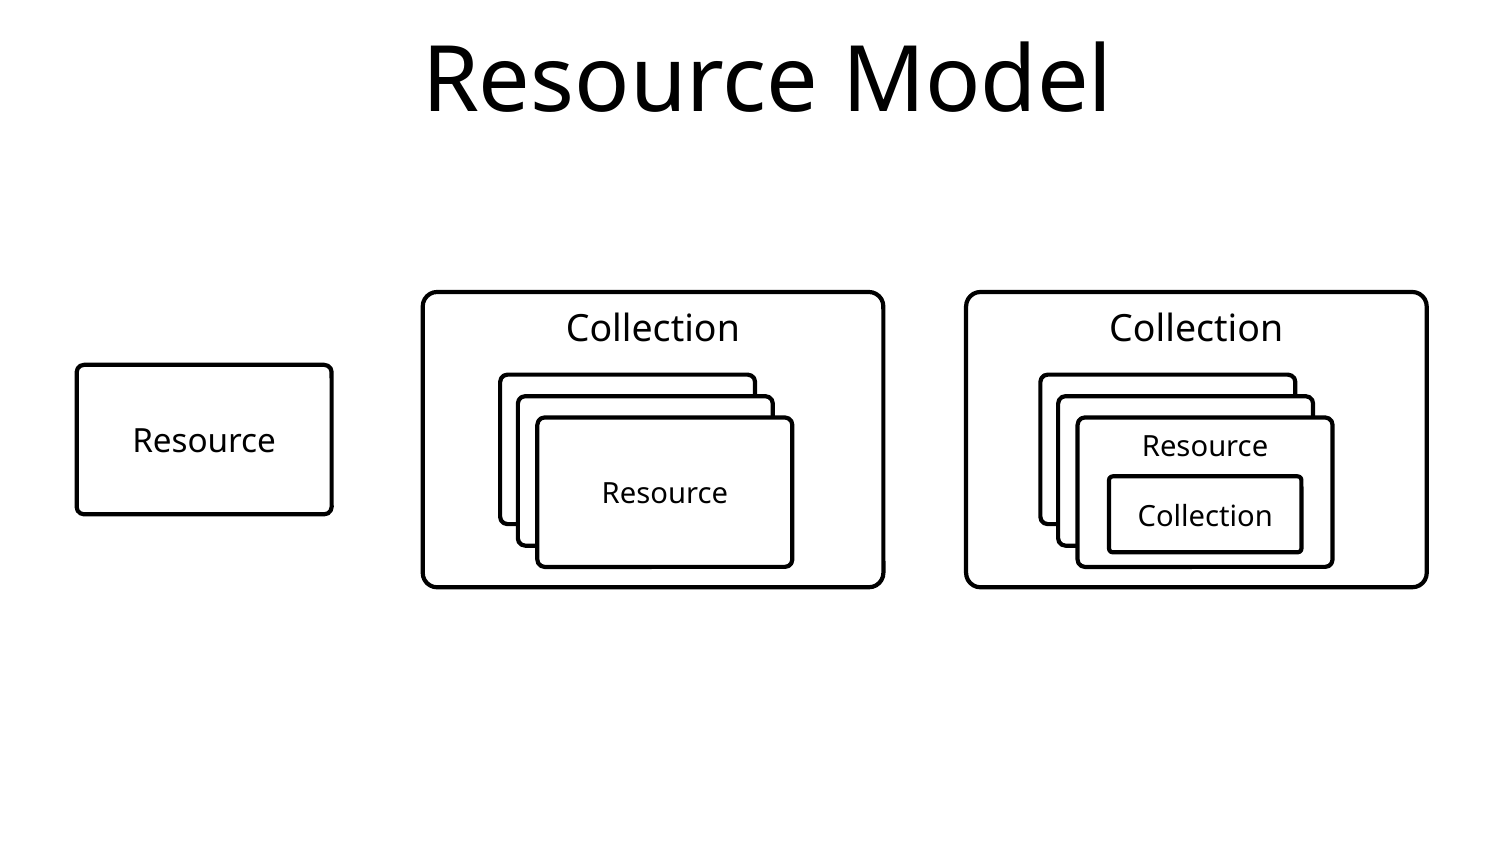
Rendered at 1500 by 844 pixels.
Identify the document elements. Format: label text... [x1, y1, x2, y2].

text_box Collection [1106, 474, 1304, 555]
text_box Resource [1056, 394, 1316, 548]
text_box Resource [515, 394, 775, 548]
text_box Resource [498, 372, 758, 527]
text_box Collection [963, 289, 1429, 590]
text_box Resource [535, 415, 795, 570]
text_box Collection [420, 289, 886, 590]
title Resource Model [92, 4, 1443, 145]
text_box Resource [1075, 415, 1335, 570]
text_box Resource [1038, 372, 1298, 527]
text_box Resource [74, 362, 334, 517]
